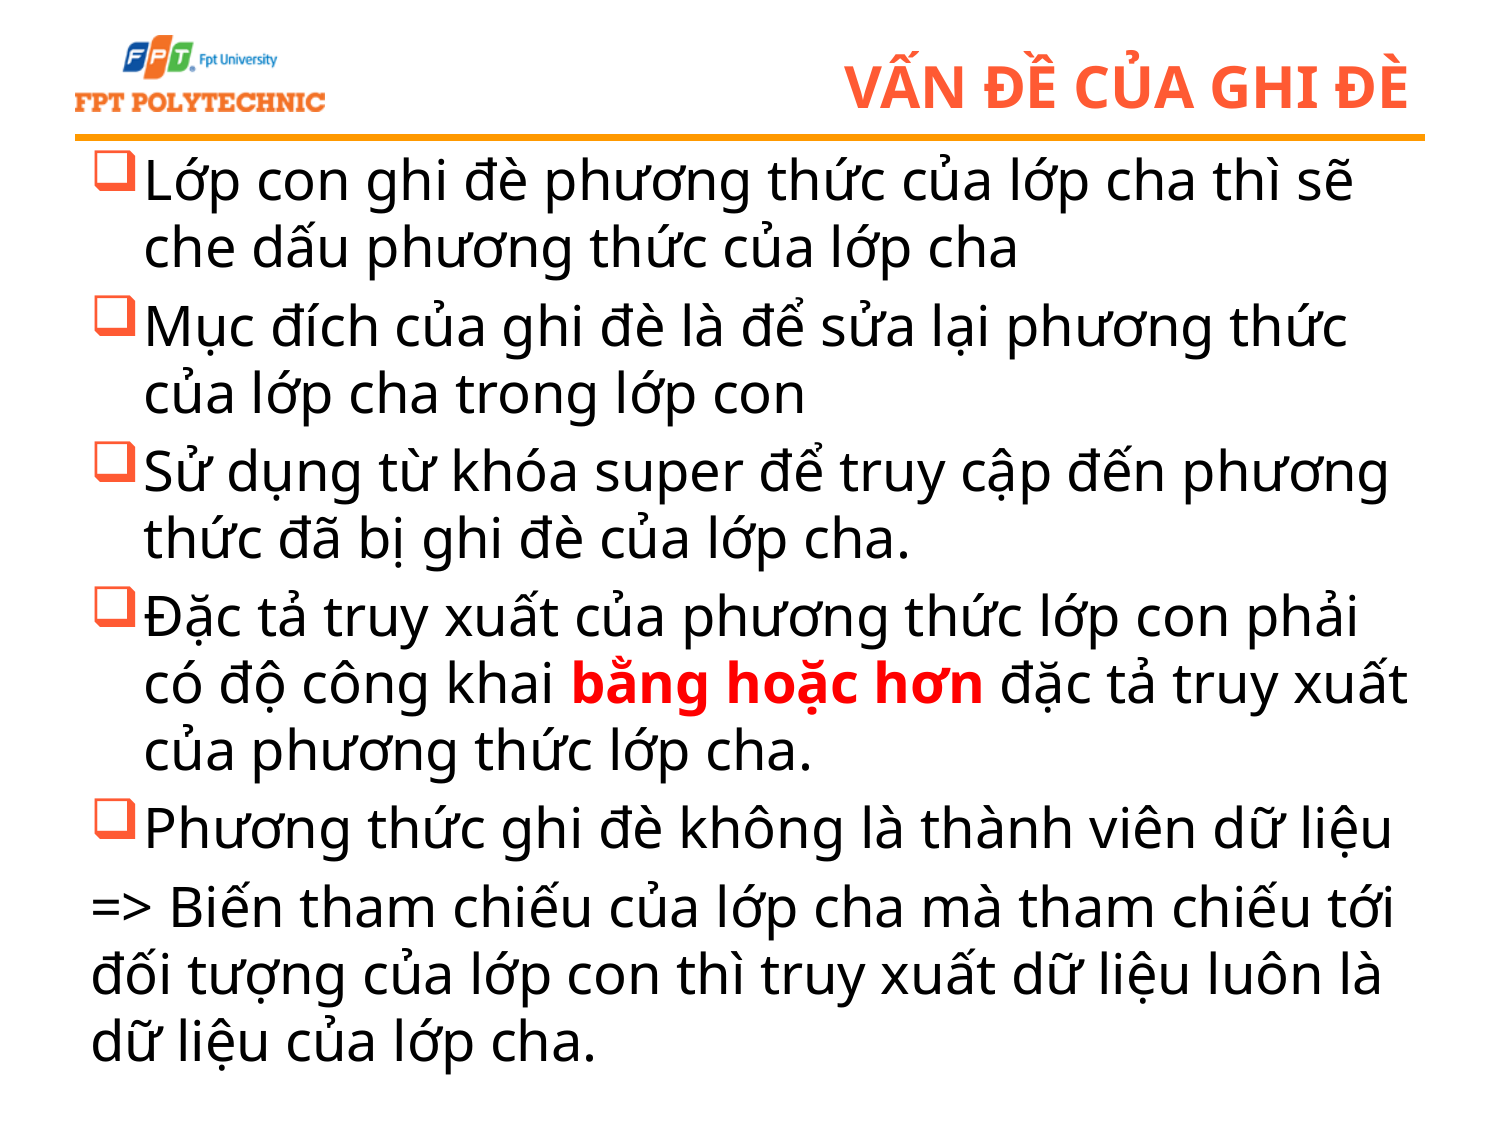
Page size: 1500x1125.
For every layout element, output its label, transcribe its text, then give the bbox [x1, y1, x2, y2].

picture [75, 35, 325, 112]
title Vấn đề của ghi đè [337, 45, 1425, 125]
list Lớp con ghi đè phương thức của lớp cha thì sẽ che dấu phương thức của lớp cha Mục đích của ghi đè là để sửa lại phương thức của lớp cha trong lớp con Sử dụng từ khóa super để truy cập đến phương thức đã bị ghi đè của lớp cha. Đặc tả truy xuất của phương thức lớp con phải có độ công khai bằng hoặc hơn đặc tả truy xuất của phương thức lớp cha. Phương thức ghi đè không là thành viên dữ liệu => Biến tham chiếu của lớp cha mà tham chiếu tới đối tượng của lớp con thì truy xuất dữ liệu luôn là dữ liệu của lớp cha. [75, 137, 1425, 1100]
